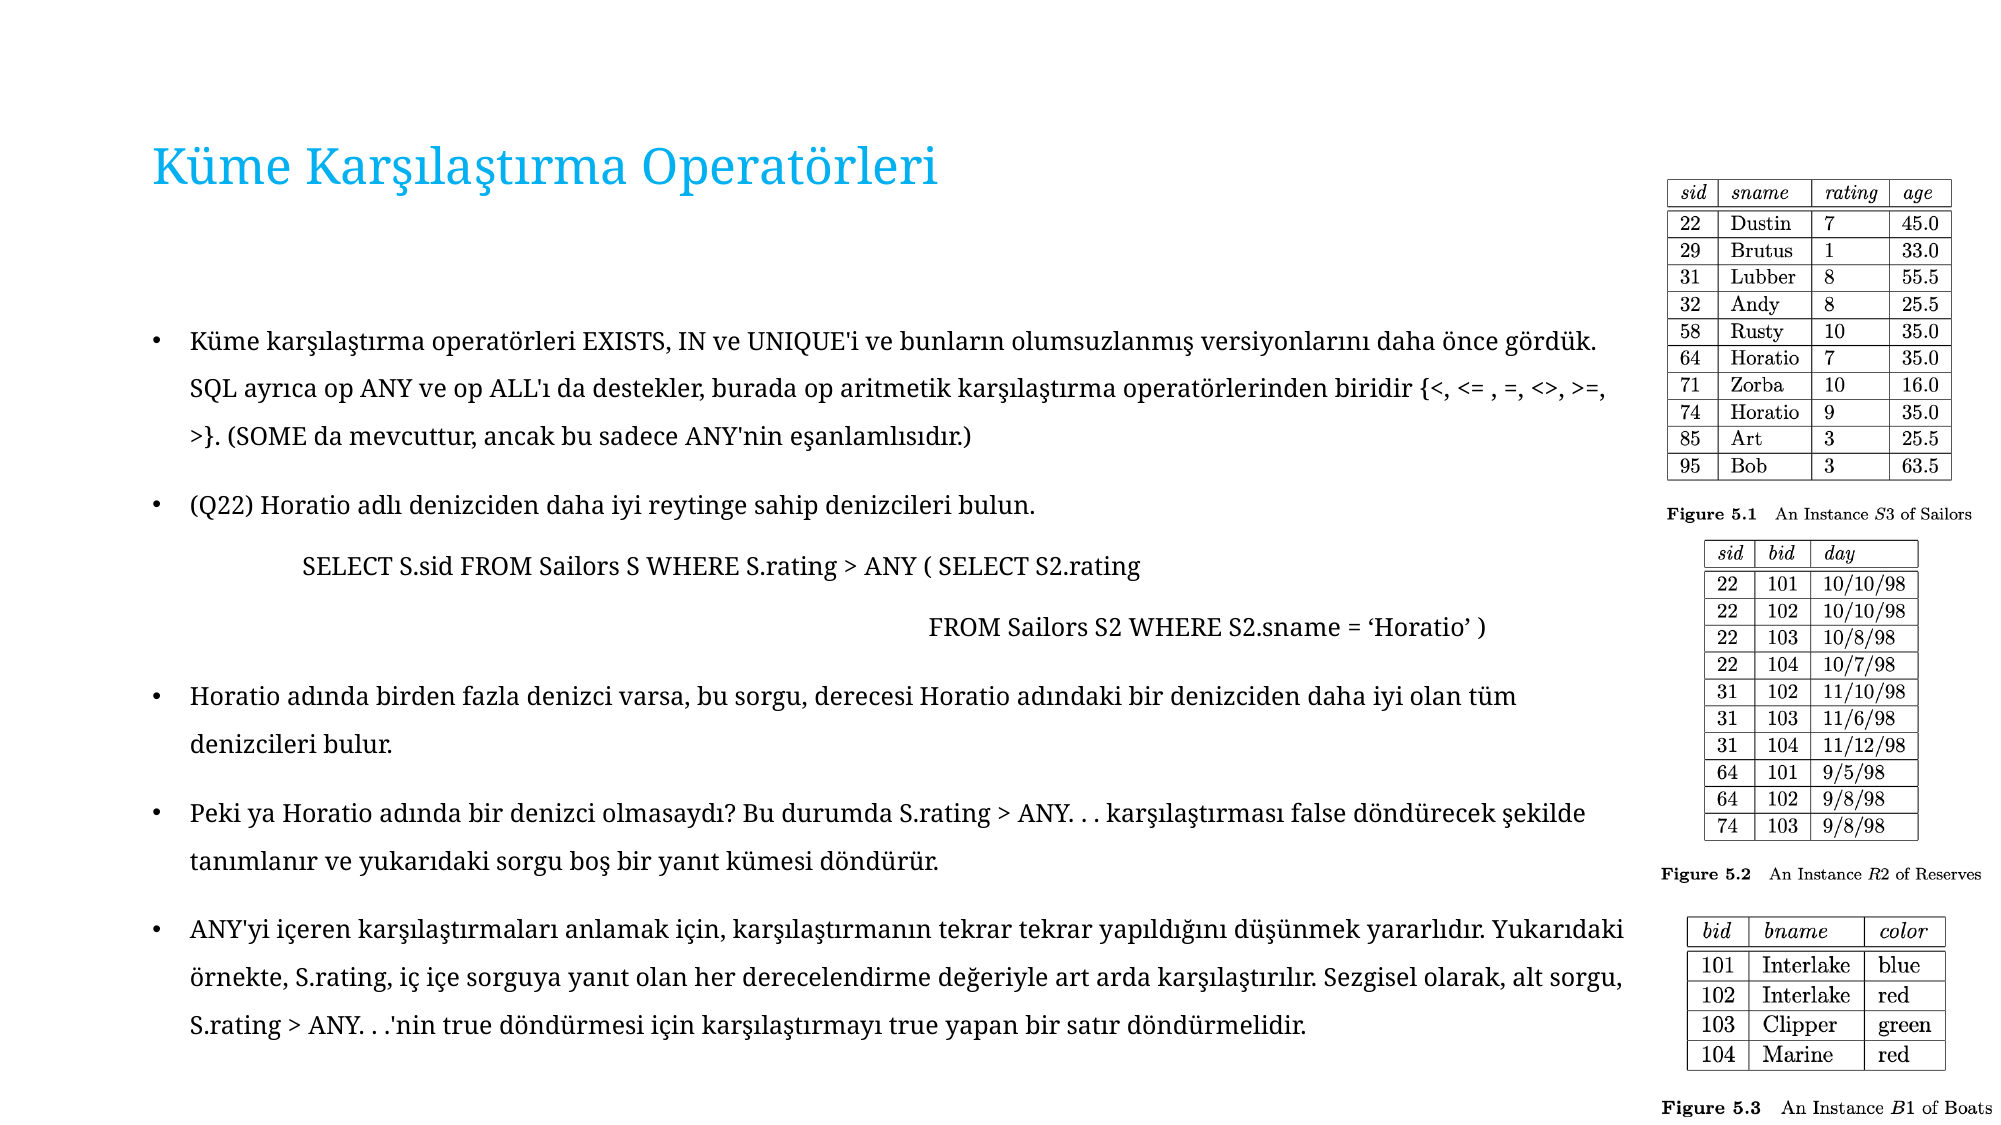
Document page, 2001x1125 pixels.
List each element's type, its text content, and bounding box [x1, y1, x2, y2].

picture [1656, 904, 2000, 1125]
list Küme karşılaştırma operatörleri EXISTS, IN ve UNIQUE'i ve bunların olumsuzlanmış versiyonlarını daha önce gördük. SQL ayrıca op ANY ve op ALL'ı da destekler, burada op aritmetik karşılaştırma operatörlerinden biridir {<, <= , =, <>, >=, >}. (SOME da mevcuttur, ancak bu sadece ANY'nin eşanlamlısıdır.) (Q22) Horatio adlı denizciden daha iyi reytinge sahip denizcileri bulun. SELECT S.sid FROM Sailors S WHERE S.rating > ANY ( SELECT S2.rating FROM Sailors S2 WHERE S2.sname = ‘Horatio’ ) Horatio adında birden fazla denizci varsa, bu sorgu, derecesi Horatio adındaki bir denizciden daha iyi olan tüm denizcileri bulur. Peki ya Horatio adında bir denizci olmasaydı? Bu durumda S.rating > ANY. . . karşılaştırması false döndürecek şekilde tanımlanır ve yukarıdaki sorgu boş bir yanıt kümesi döndürür. ANY'yi içeren karşılaştırmaları anlamak için, karşılaştırmanın tekrar tekrar yapıldığını düşünmek yararlıdır. Yukarıdaki örnekte, S.rating, iç içe sorguya yanıt olan her derecelendirme değeriyle art arda karşılaştırılır. Sezgisel olarak, alt sorgu, S.rating > ANY. . .'nin true döndürmesi için karşılaştırmayı true yapan bir satır döndürmelidir. [137, 299, 1652, 1066]
title Küme Karşılaştırma Operatörleri [137, 59, 1863, 278]
picture [1656, 166, 1988, 889]
